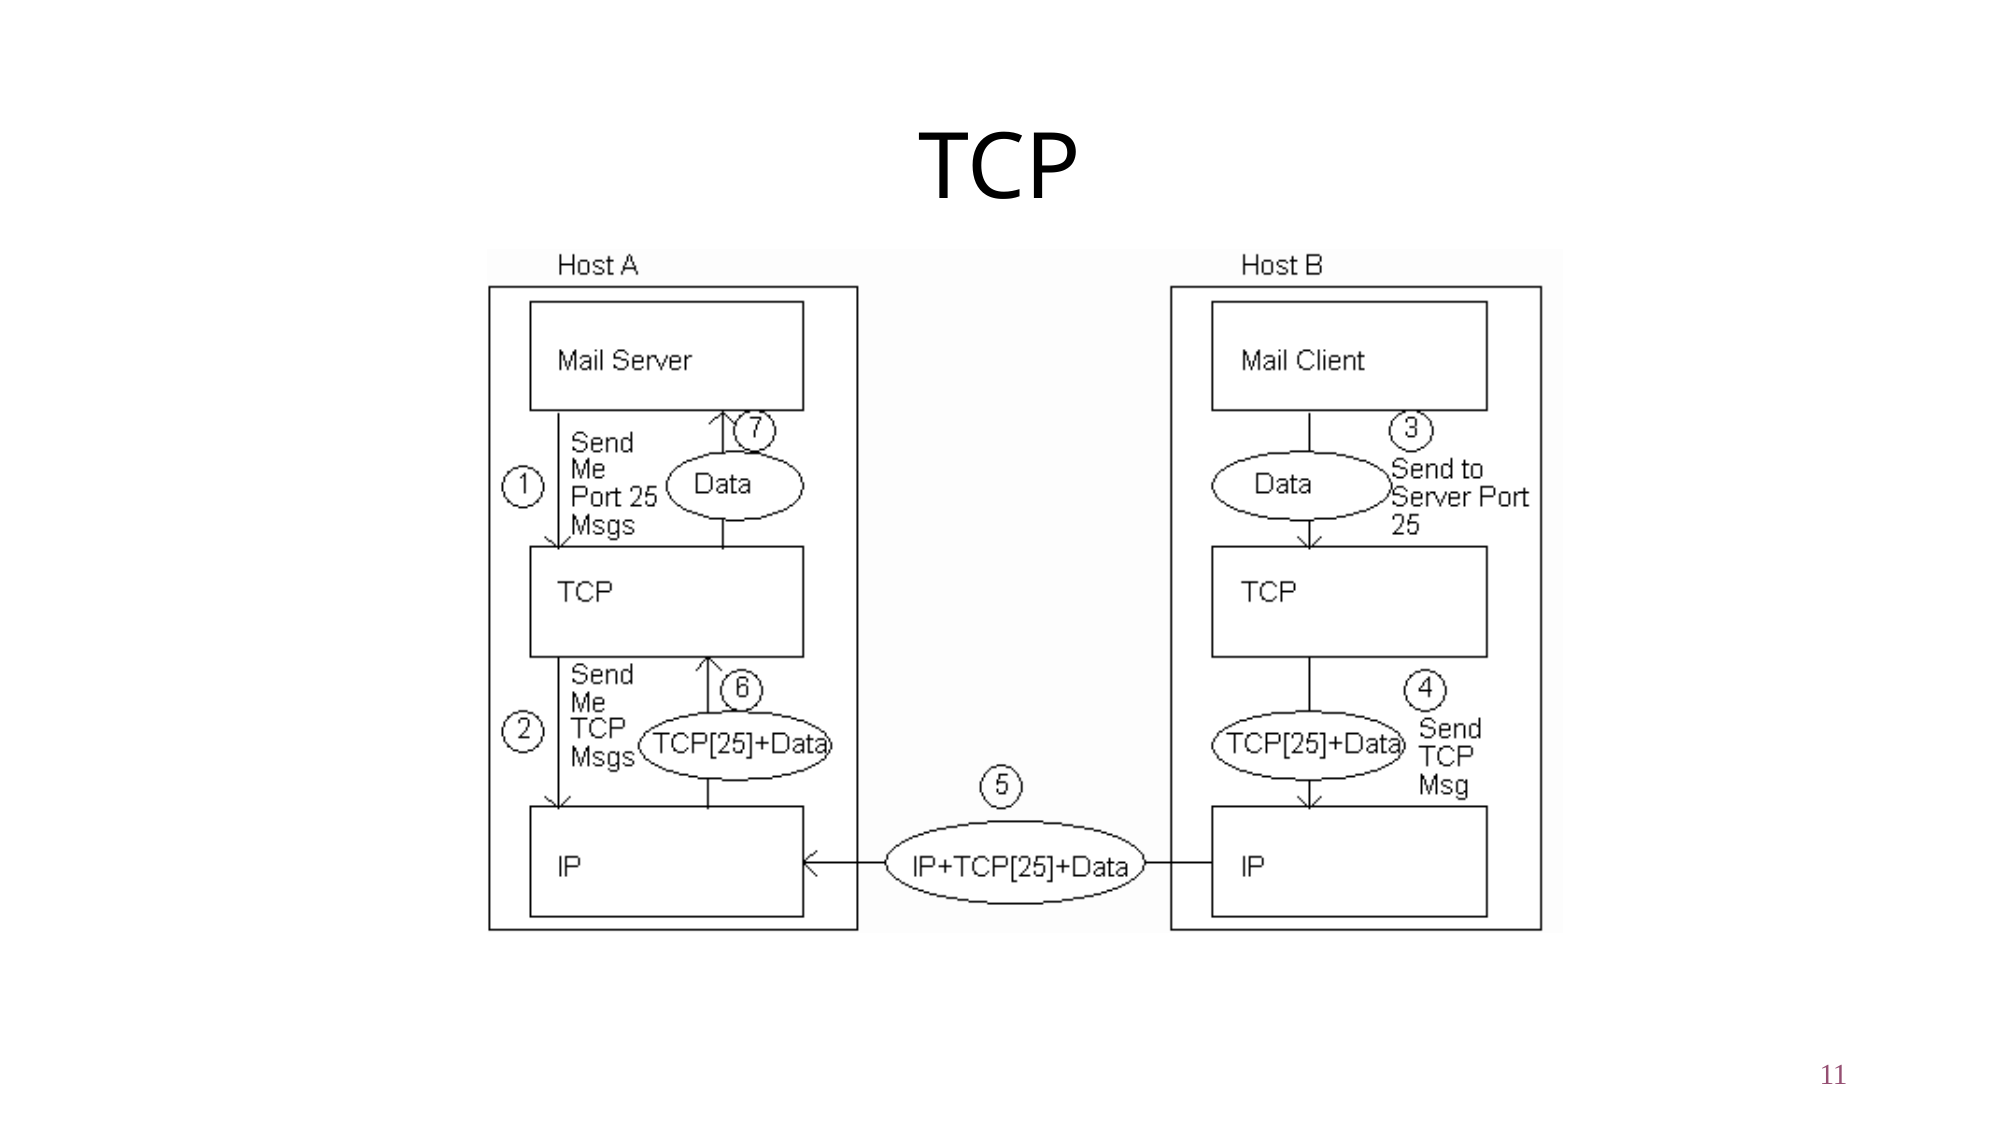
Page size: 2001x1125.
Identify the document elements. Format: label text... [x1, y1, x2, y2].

picture [487, 249, 1563, 934]
title TCP [137, 59, 1863, 278]
slide_number 11 [1412, 1042, 1863, 1103]
